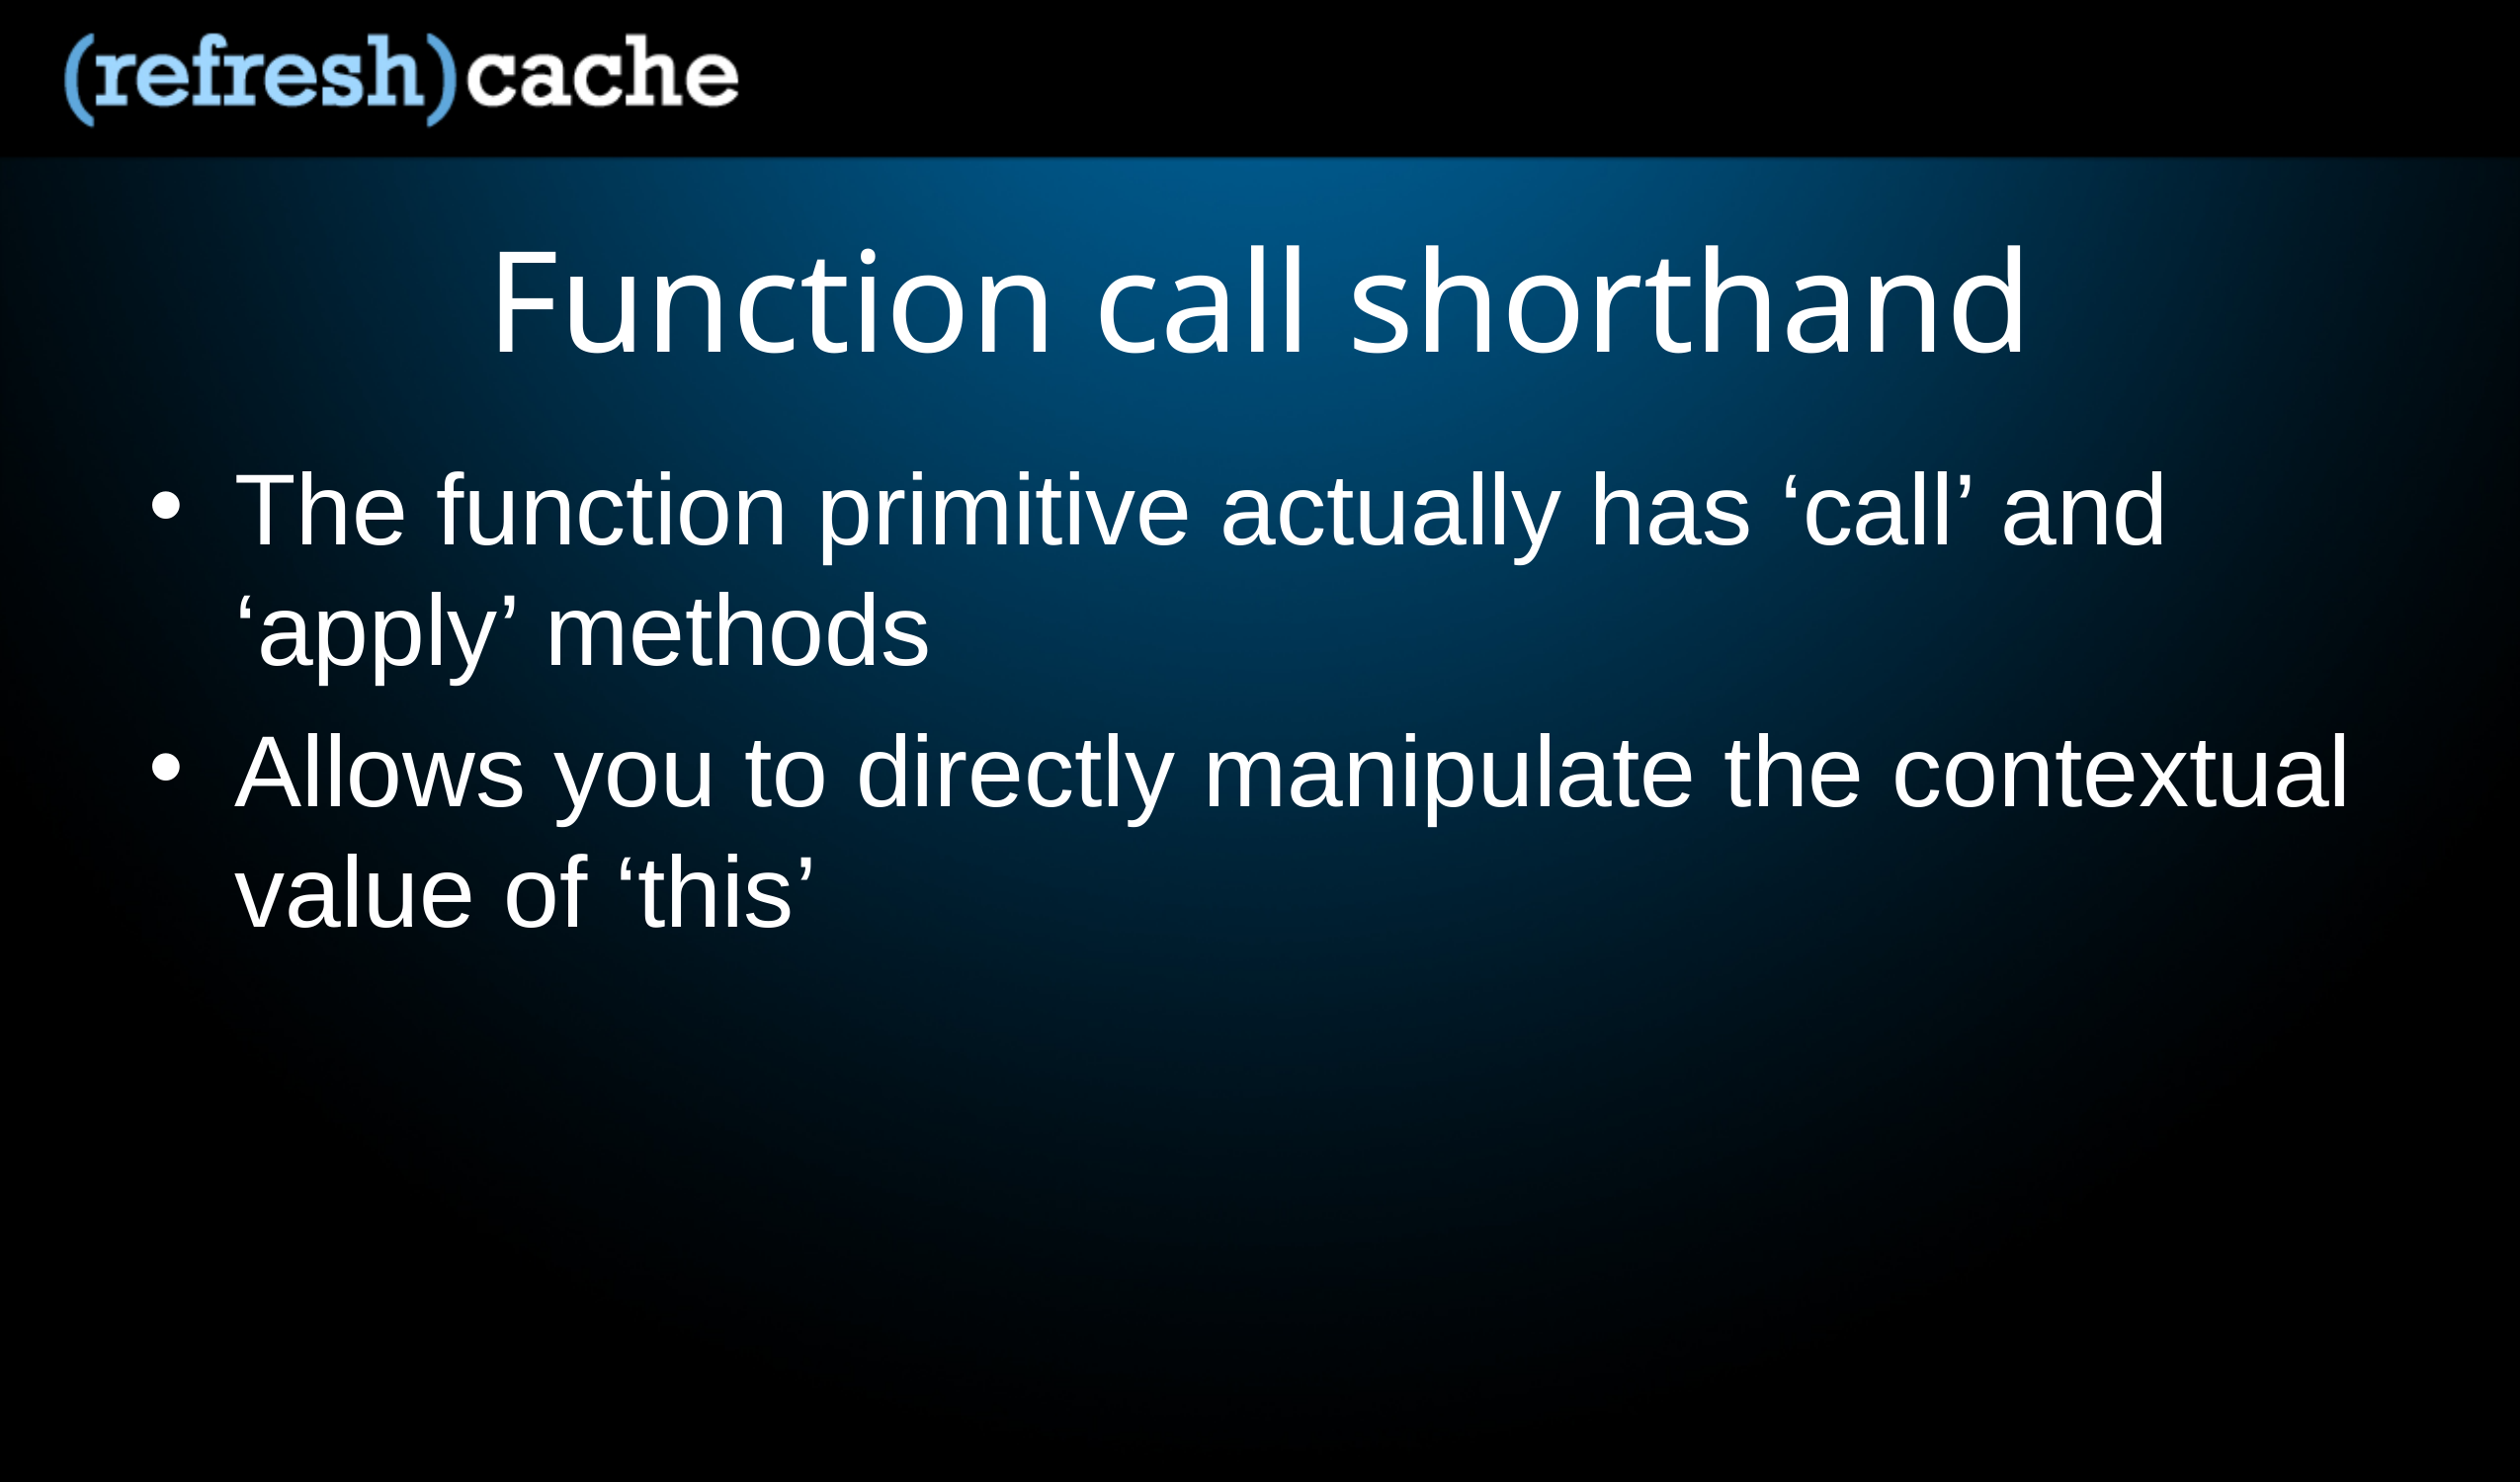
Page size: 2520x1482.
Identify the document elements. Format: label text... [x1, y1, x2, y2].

list The function primitive actually has ‘call’ and ‘apply’ methods Allows you to directly manipulate the contextual value of ‘this’ [126, 432, 2394, 1324]
picture [0, 0, 2520, 1482]
title Function call shorthand [126, 172, 2394, 420]
